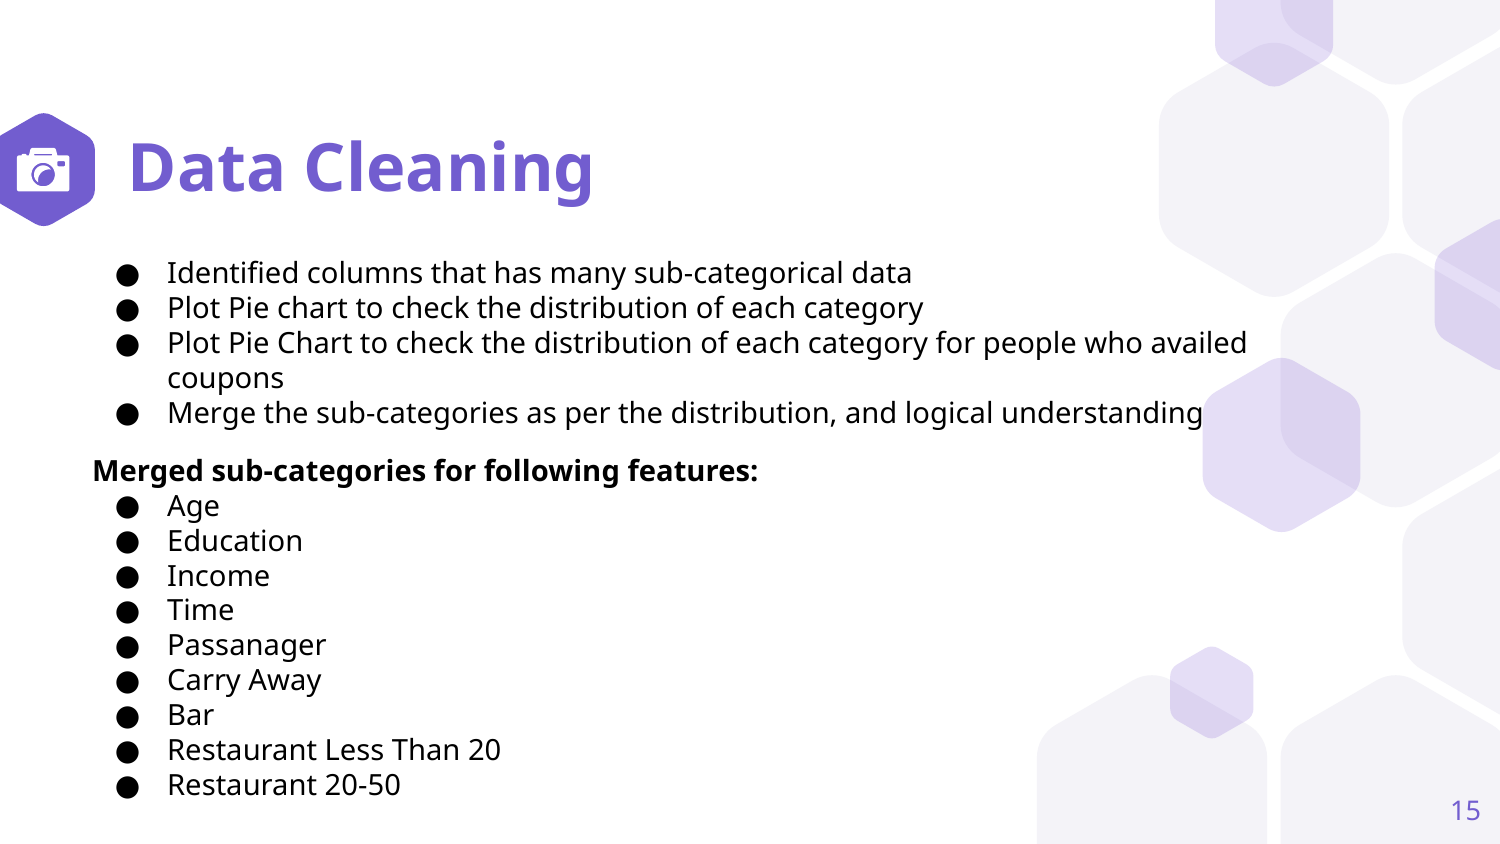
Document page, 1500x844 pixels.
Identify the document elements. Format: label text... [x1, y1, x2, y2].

slide_number ‹#› [1391, 779, 1482, 844]
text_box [16, 147, 70, 192]
text_box Identified columns that has many sub-categorical data Plot Pie chart to check the distribution of each category Plot Pie Chart to check the distribution of each category for people who availed coupons Merge the sub-categories as per the distribution, and logical understanding [77, 239, 1305, 445]
title Data Cleaning [127, 137, 1224, 203]
text_box Merged sub-categories for following features: Age Education Income Time Passanager Carry Away Bar Restaurant Less Than 20 Restaurant 20-50 [77, 436, 853, 817]
